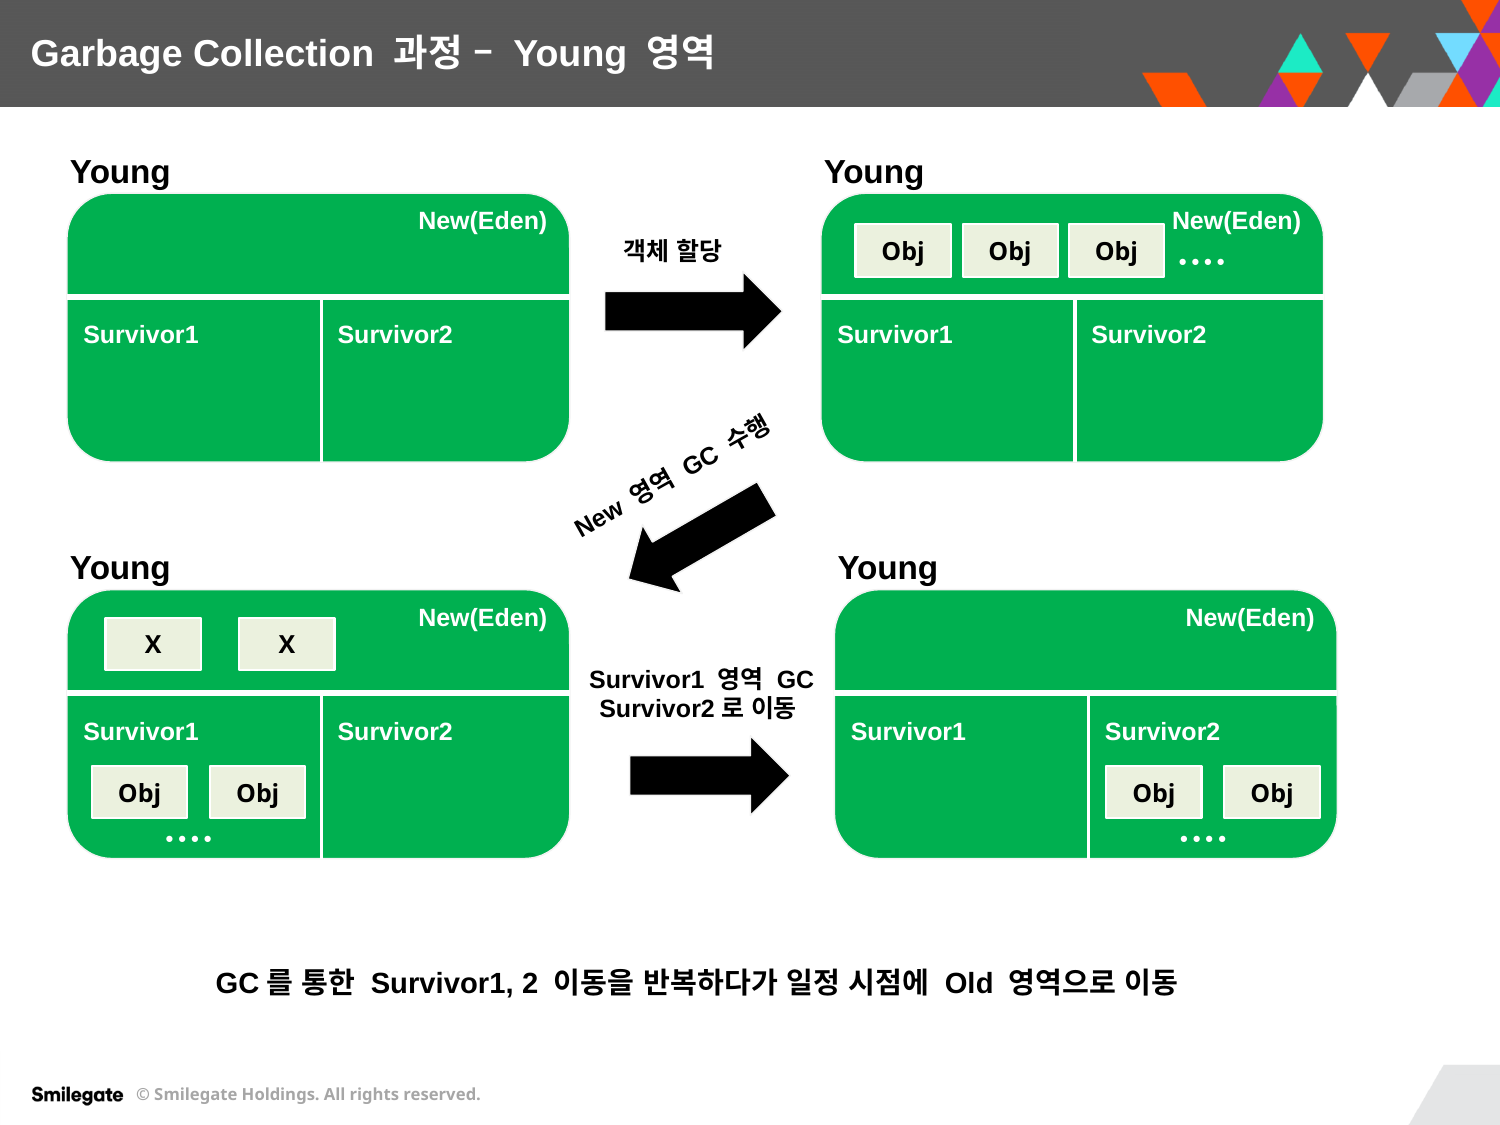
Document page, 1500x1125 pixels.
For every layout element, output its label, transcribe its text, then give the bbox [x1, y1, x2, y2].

text_box [625, 479, 779, 596]
text_box Survivor1 영역 GC Survivor2로 이동 [576, 655, 817, 731]
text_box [54, 142, 571, 463]
picture [0, 1051, 136, 1125]
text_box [808, 142, 1324, 463]
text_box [54, 538, 571, 859]
picture [1377, 1051, 1500, 1125]
text_box 객체 할당 [608, 227, 738, 273]
text_box Garbage Collection 과정 – Young 영역 [15, 21, 731, 82]
picture [0, 0, 1500, 107]
text_box [627, 733, 793, 818]
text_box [822, 538, 1338, 859]
text_box [602, 269, 785, 353]
text_box GC를 통한 Survivor1, 2 이동을 반복하다가 일정 시점에 Old 영역으로 이동 [200, 957, 1195, 1008]
text_box New 영역 GC 수행 [551, 394, 792, 556]
